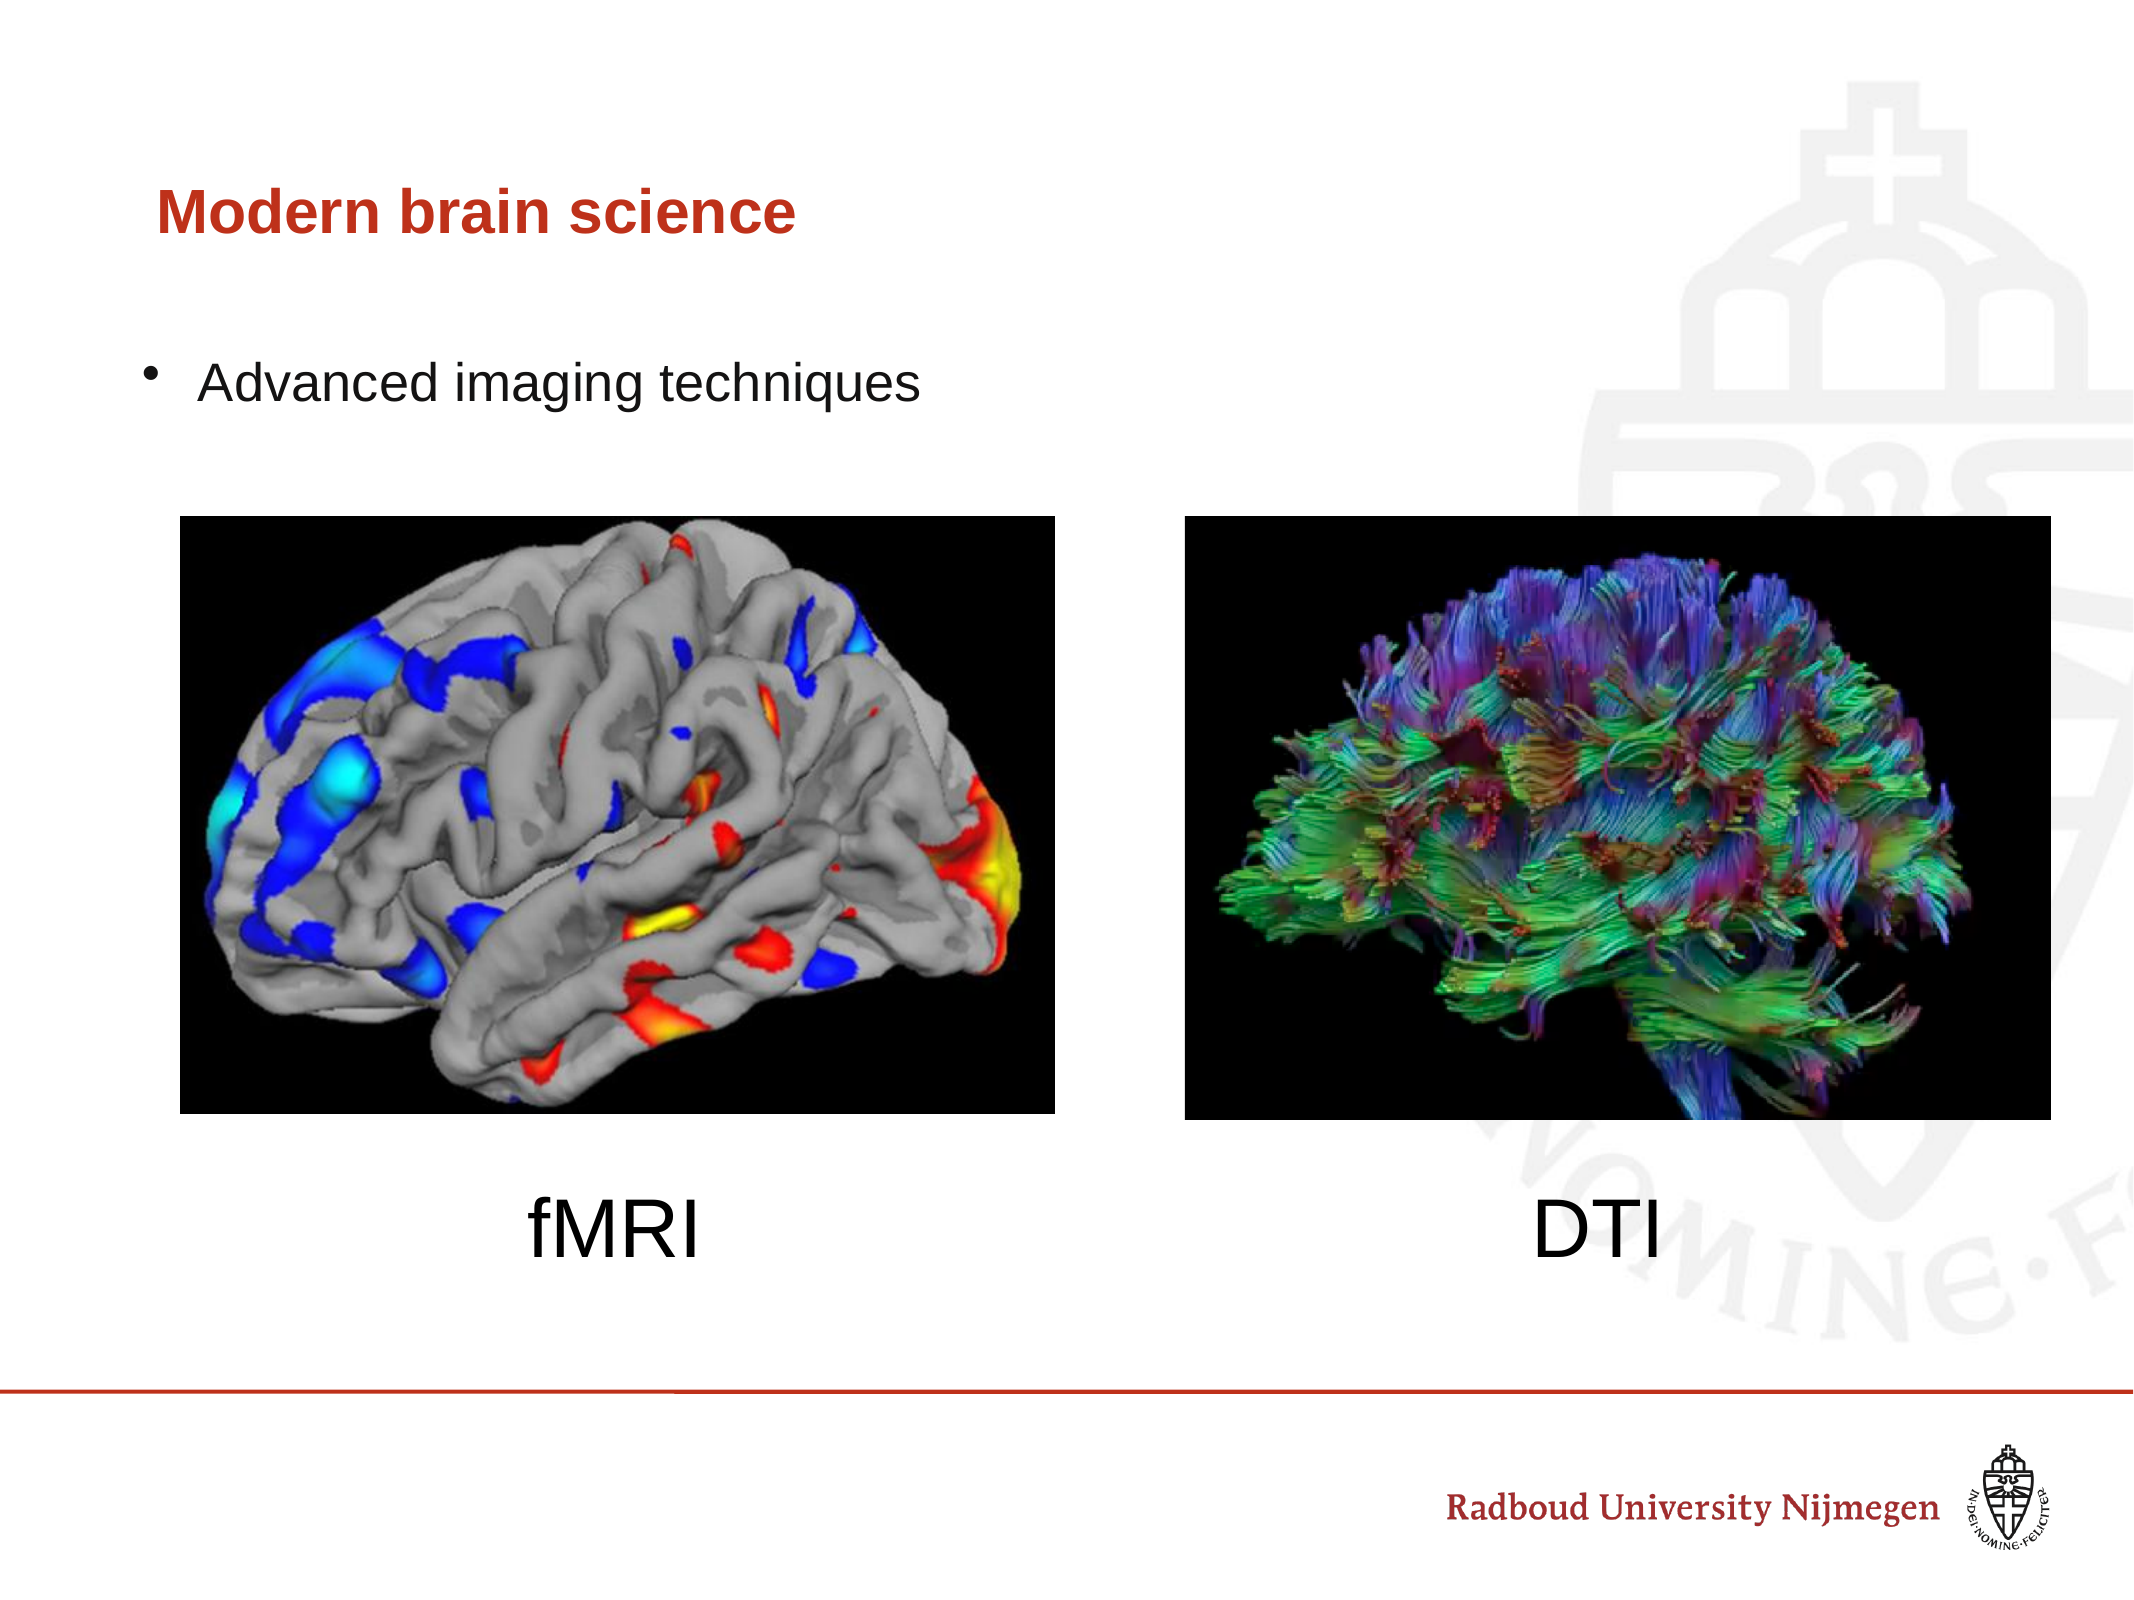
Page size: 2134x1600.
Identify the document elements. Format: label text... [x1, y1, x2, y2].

title Modern brain science [147, 161, 1961, 336]
picture [0, 0, 2134, 1389]
picture [0, 1394, 2134, 1600]
text_box DTI [1516, 1166, 1681, 1282]
text_box fMRI [512, 1166, 719, 1282]
list Advanced imaging techniques [132, 338, 1947, 1326]
